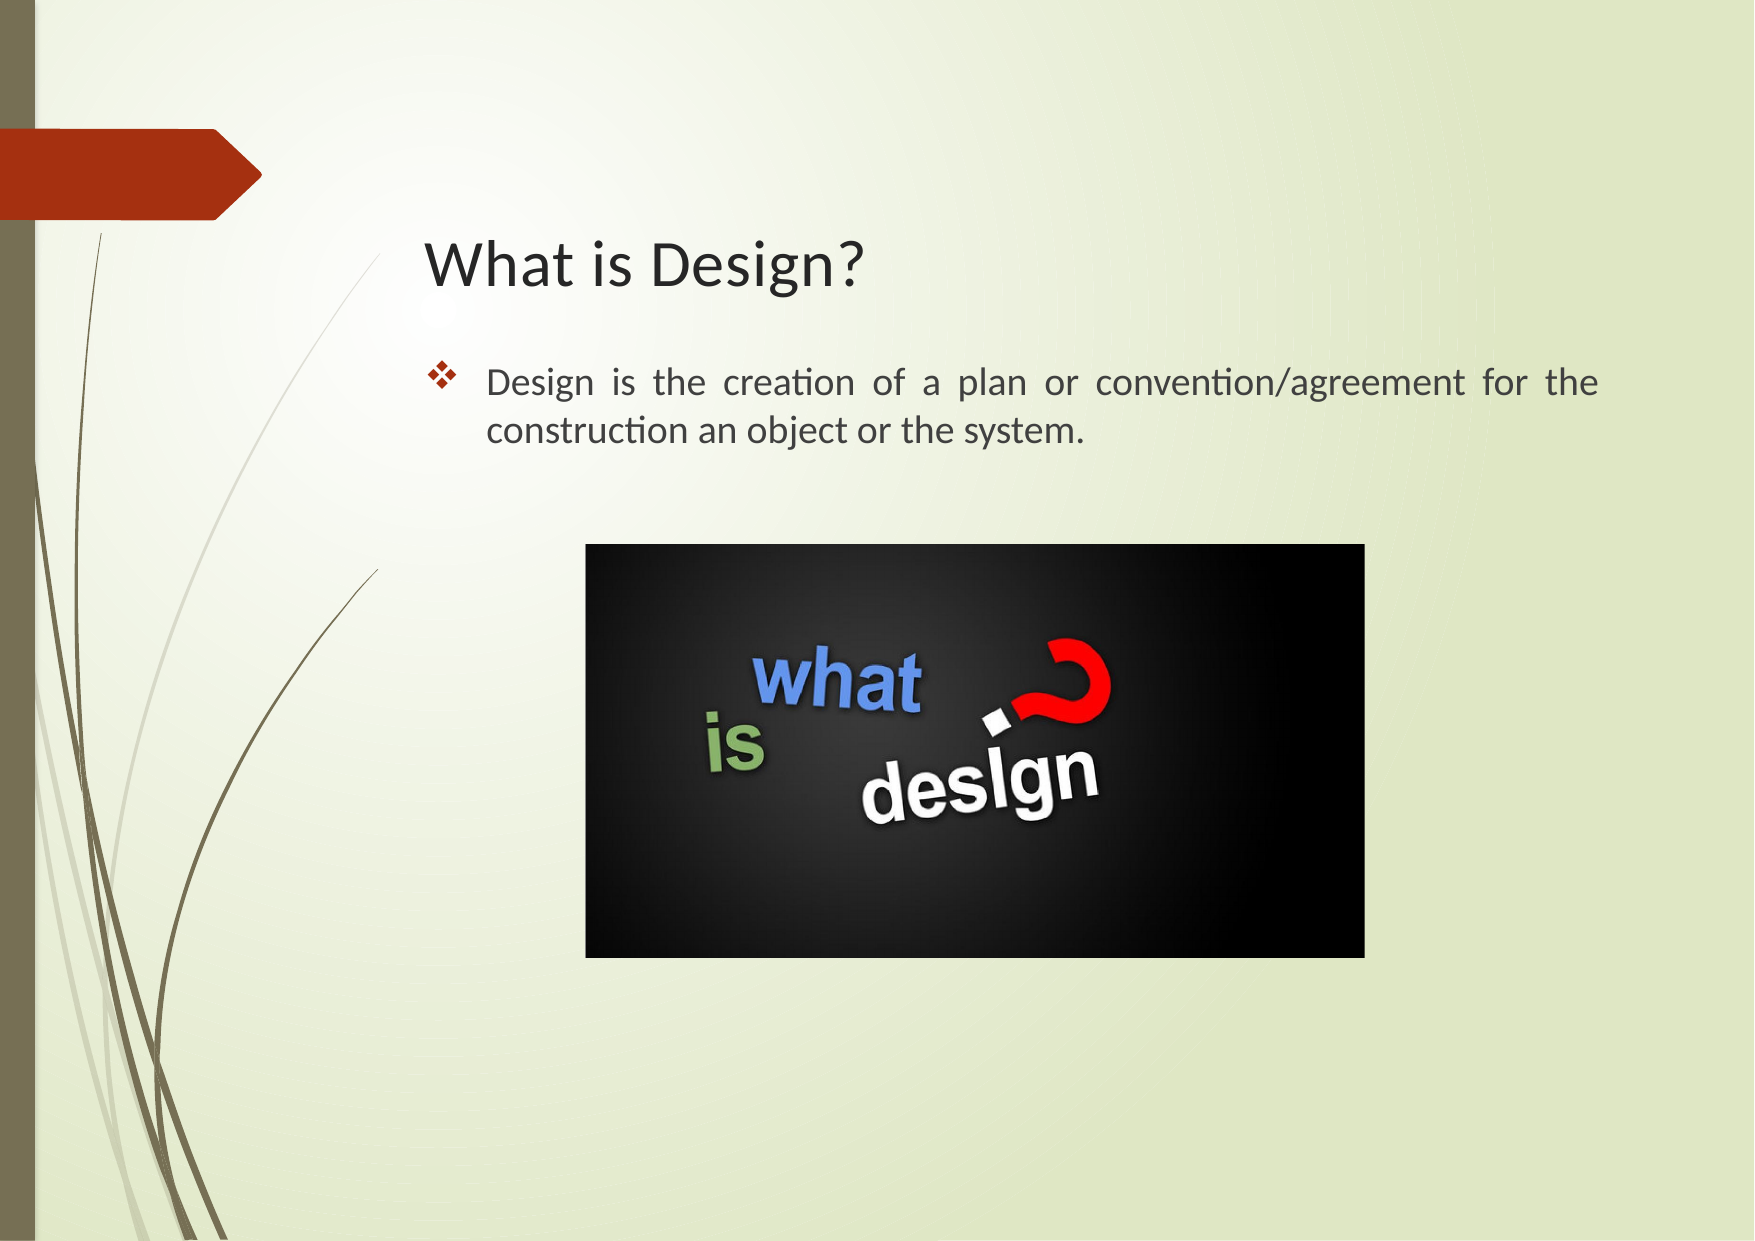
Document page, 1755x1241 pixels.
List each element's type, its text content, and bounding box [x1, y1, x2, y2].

title What is Design? [409, 212, 1416, 348]
text_box [585, 544, 1365, 958]
list Design is the creation of a plan or convention/agreement for the construction an object or the system. [409, 348, 1615, 1083]
